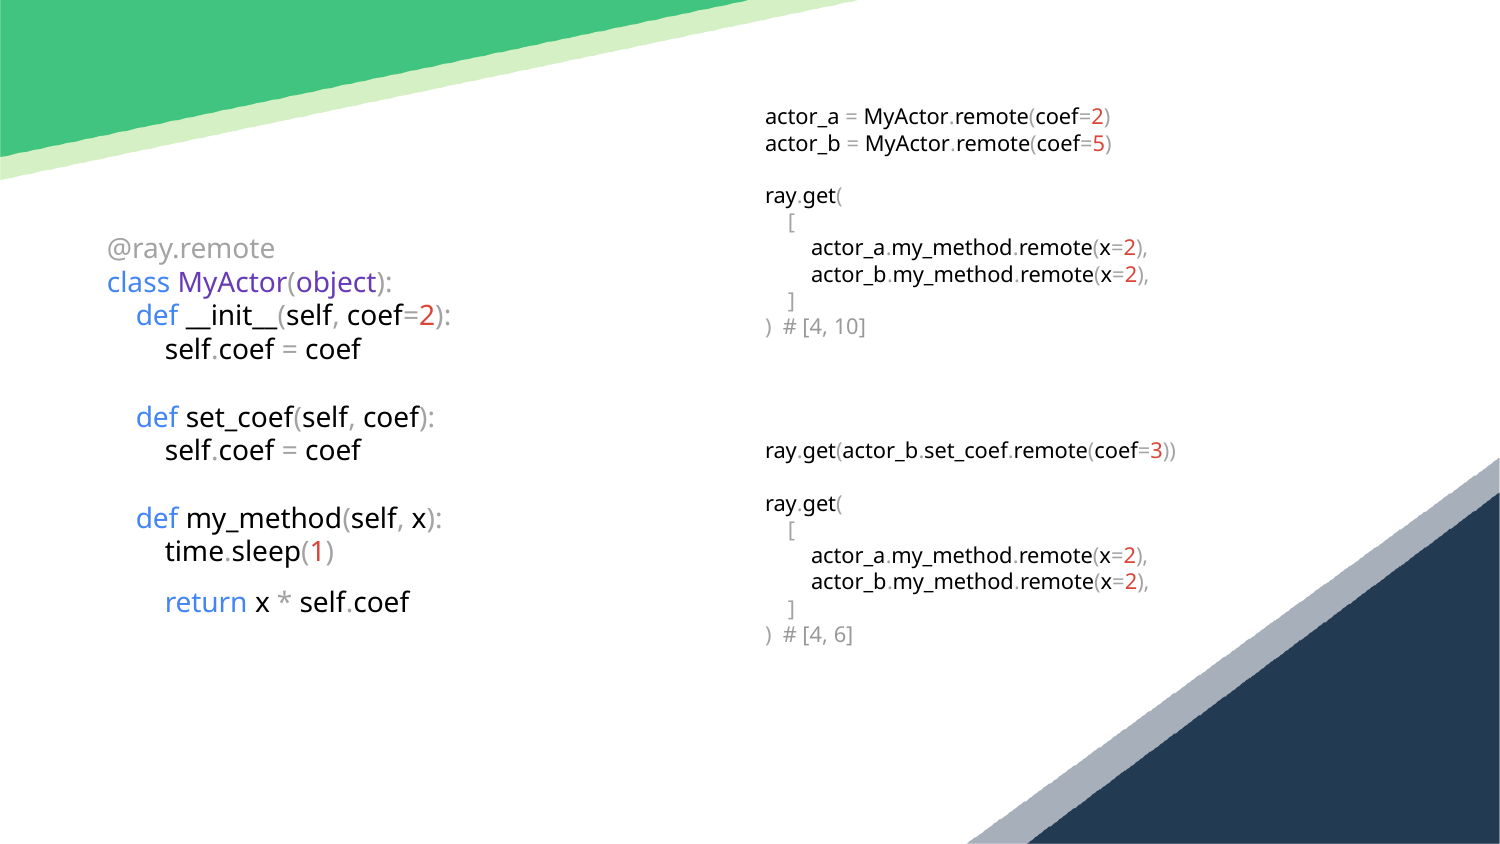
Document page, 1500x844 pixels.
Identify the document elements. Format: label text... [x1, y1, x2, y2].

text_box actor_a = MyActor.remote(coef=2) actor_b = MyActor.remote(coef=5) ray.get( [ actor_a.my_method.remote(x=2), actor_b.my_method.remote(x=2), ] ) # [4, 10] [750, 87, 1346, 421]
text_box ray.get(actor_b.set_coef.remote(coef=3)) ray.get( [ actor_a.my_method.remote(x=2), actor_b.my_method.remote(x=2), ] ) # [4, 6] [750, 421, 1346, 756]
text_box @ray.remote class MyActor(object): def __init__(self, coef=2): self.coef = coef def set_coef(self, coef): self.coef = coef def my_method(self, x): time.sleep(1) return x * self.coef [91, 215, 654, 702]
picture [0, 0, 1500, 844]
